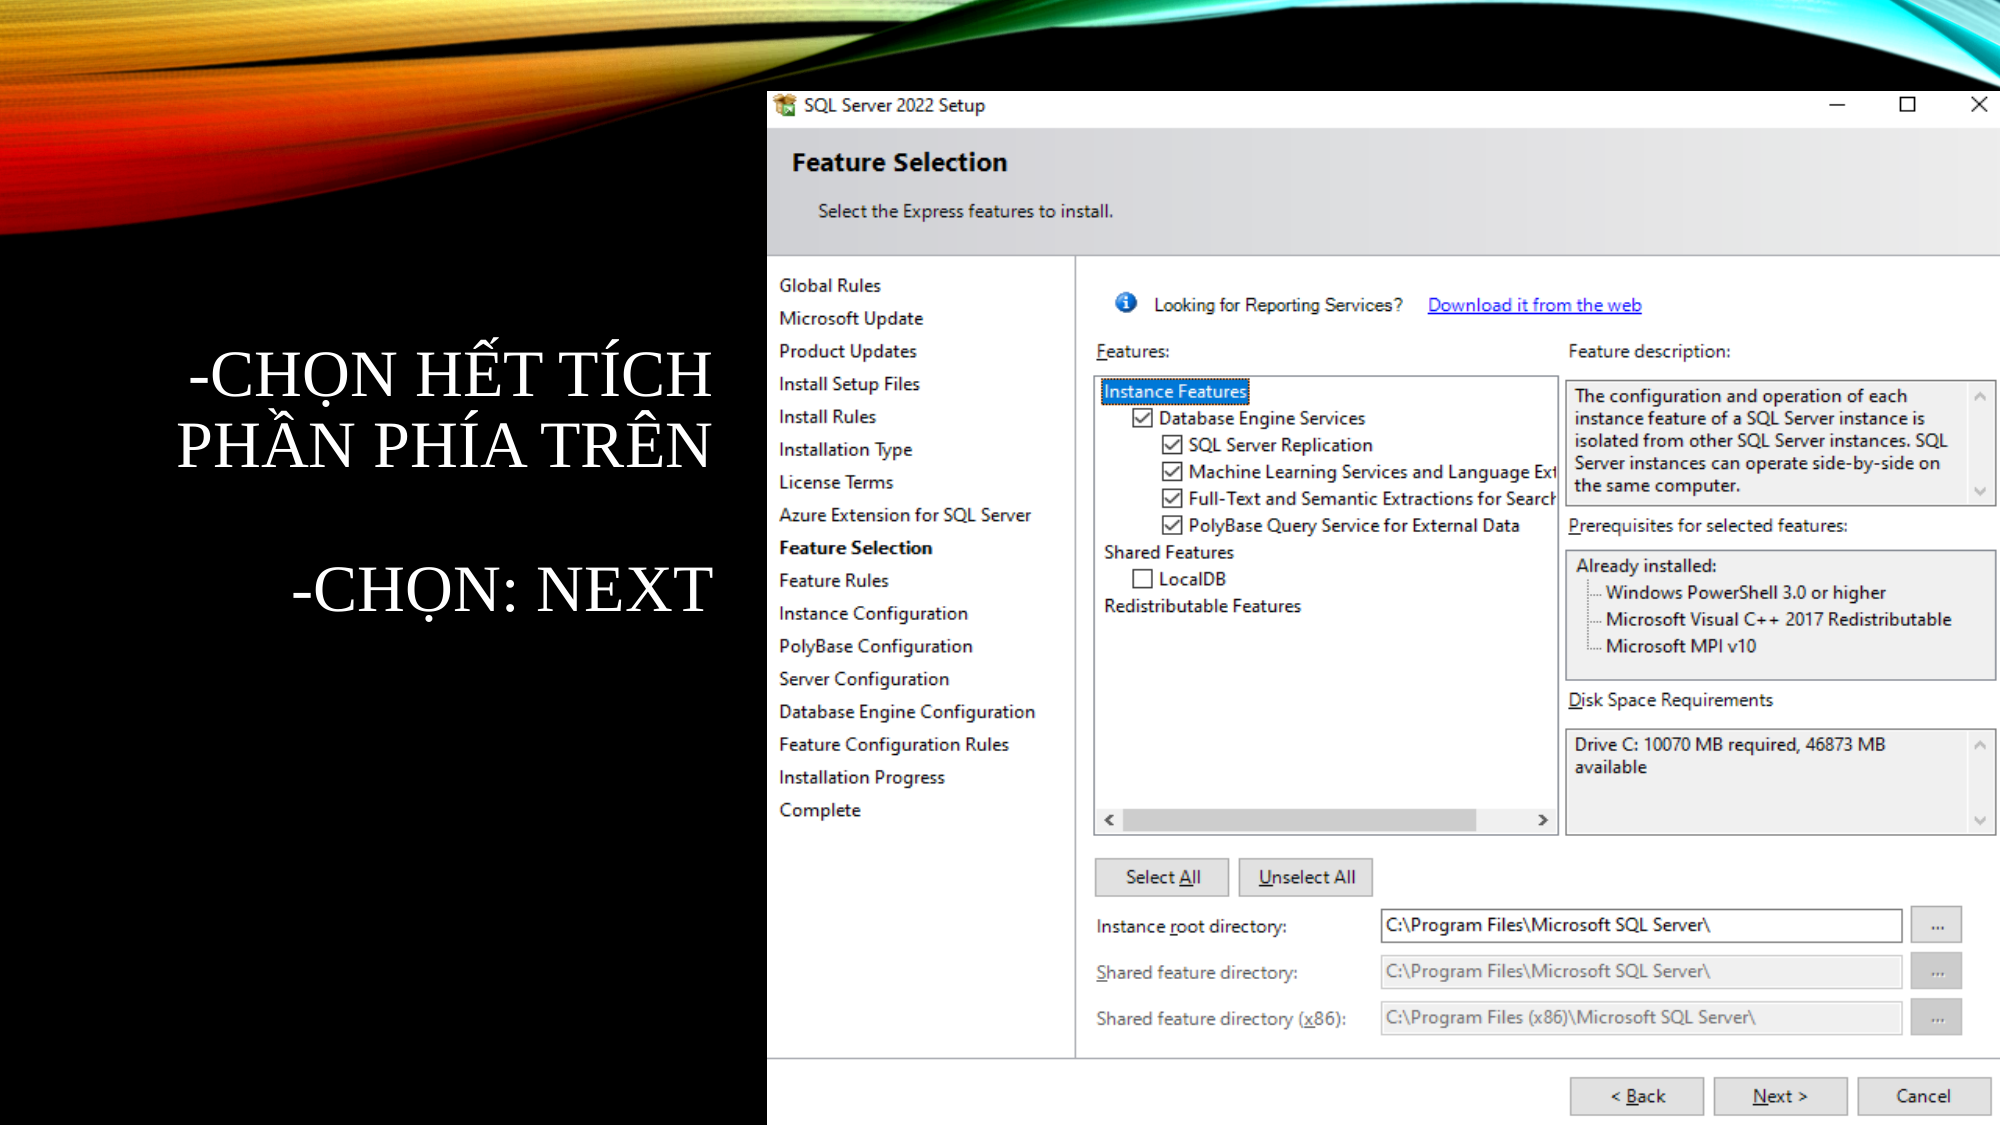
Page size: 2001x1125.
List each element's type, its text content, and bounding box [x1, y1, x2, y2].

picture [0, 0, 2000, 1125]
title -CHỌN HẾT TÍCH PHẦN PHÍA TRÊN -CHỌN: NEXT [131, 329, 730, 636]
